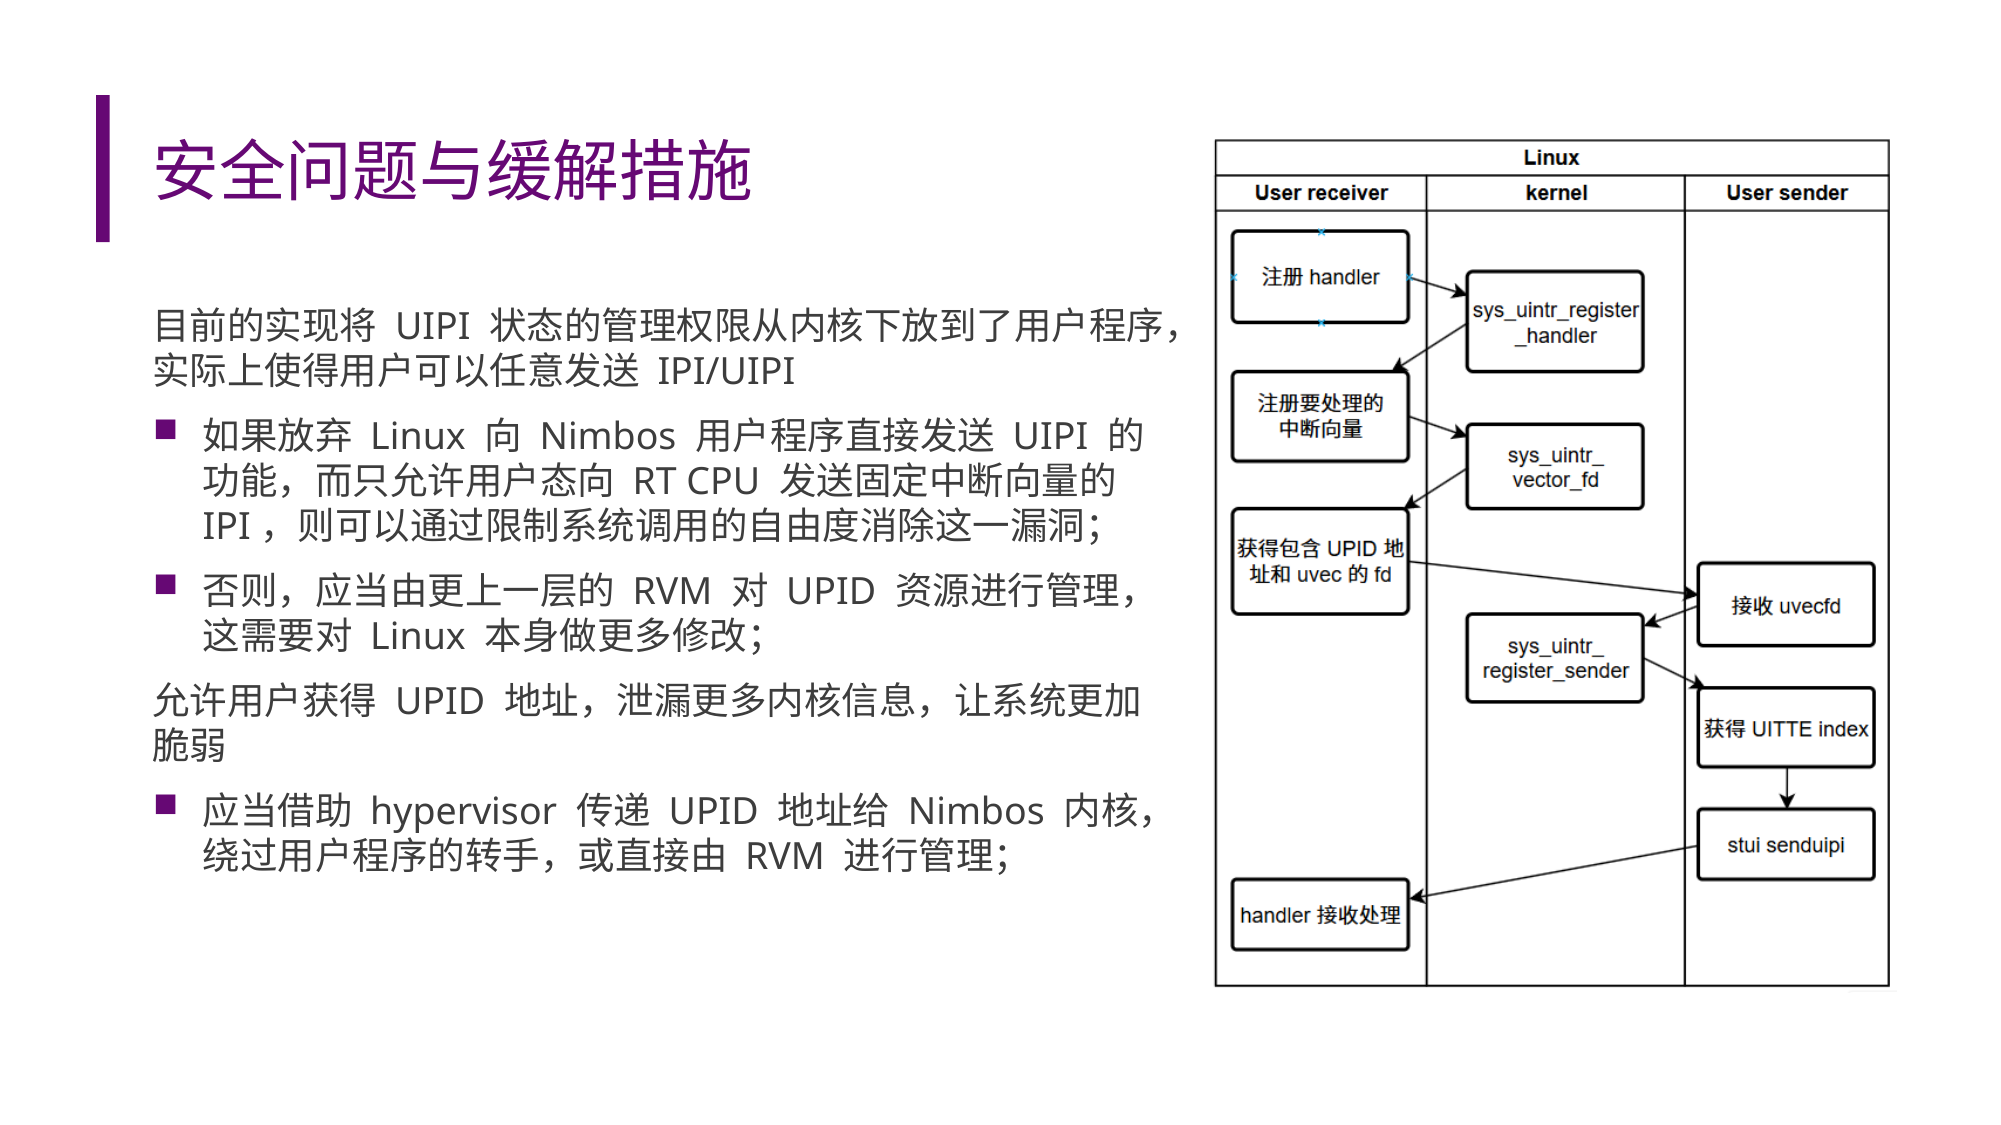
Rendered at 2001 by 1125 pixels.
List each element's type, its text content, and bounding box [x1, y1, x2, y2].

title 安全问题与缓解措施 [137, 59, 1863, 278]
picture [1208, 131, 1898, 994]
list 目前的实现将 UIPI 状态的管理权限从内核下放到了用户程序，实际上使得用户可以任意发送 IPI/UIPI 如果放弃 Linux 向 Nimbos 用户程序直接发送 UIPI 的功能，而只允许用户态向 RT CPU 发送固定中断向量的 IPI，则可以通过限制系统调用的自由度消除这一漏洞； 否则，应当由更上一层的 RVM 对 UPID 资源进行管理，这需要对 Linux 本身做更多修改； 允许用户获得 UPID 地址，泄漏更多内核信息，让系统更加脆弱 应当借助 hypervisor 传递 UPID 地址给 Nimbos 内核，绕过用户程序的转手，或直接由 RVM 进行管理； [137, 294, 1180, 1027]
